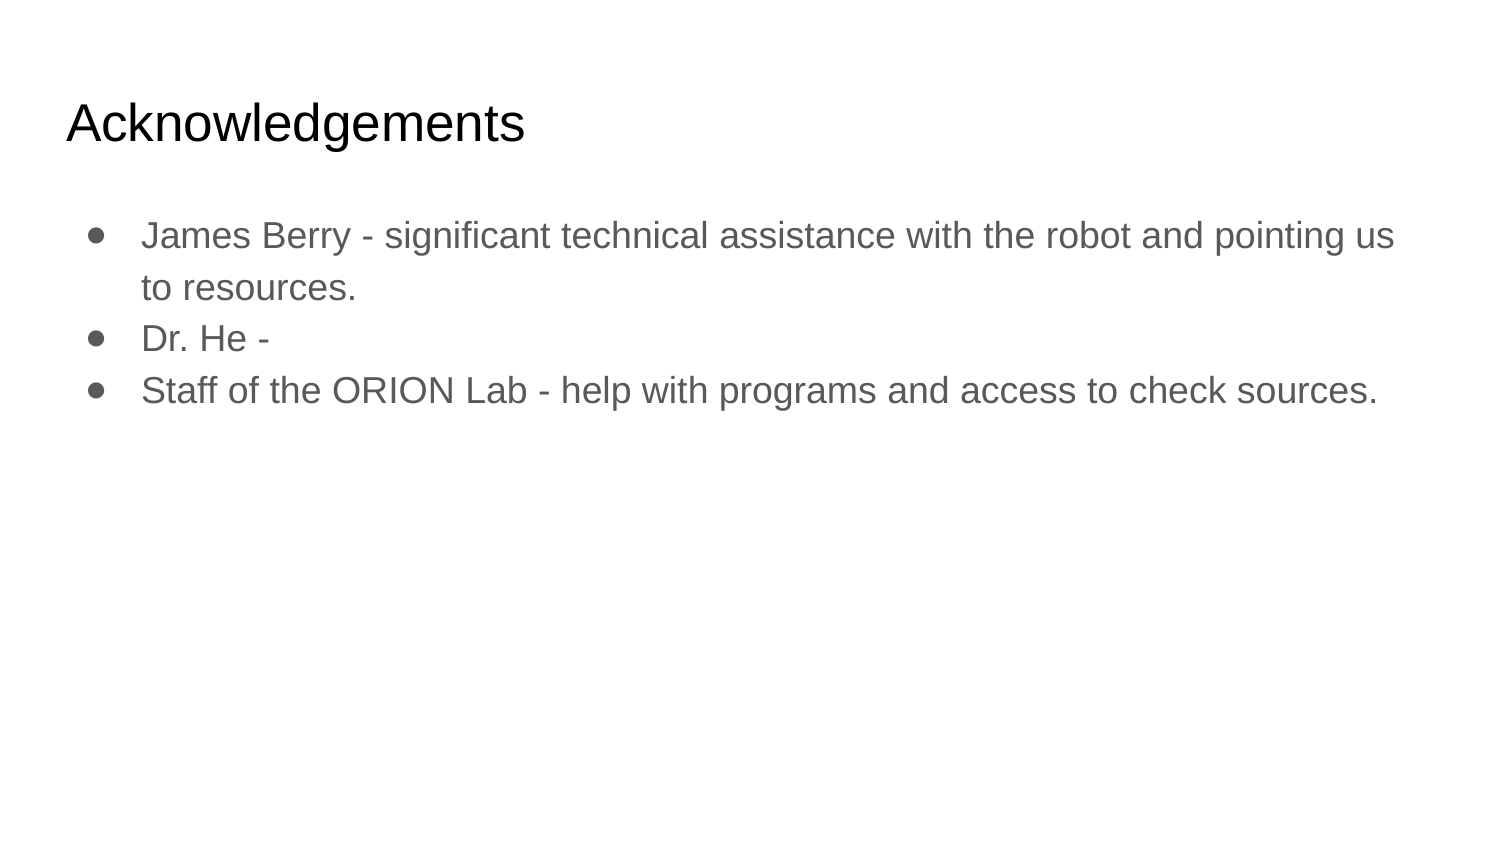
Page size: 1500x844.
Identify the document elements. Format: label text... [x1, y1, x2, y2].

list James Berry - significant technical assistance with the robot and pointing us to resources. Dr. He - Staff of the ORION Lab - help with programs and access to check sources. [51, 189, 1449, 750]
title Acknowledgements [51, 72, 1449, 167]
